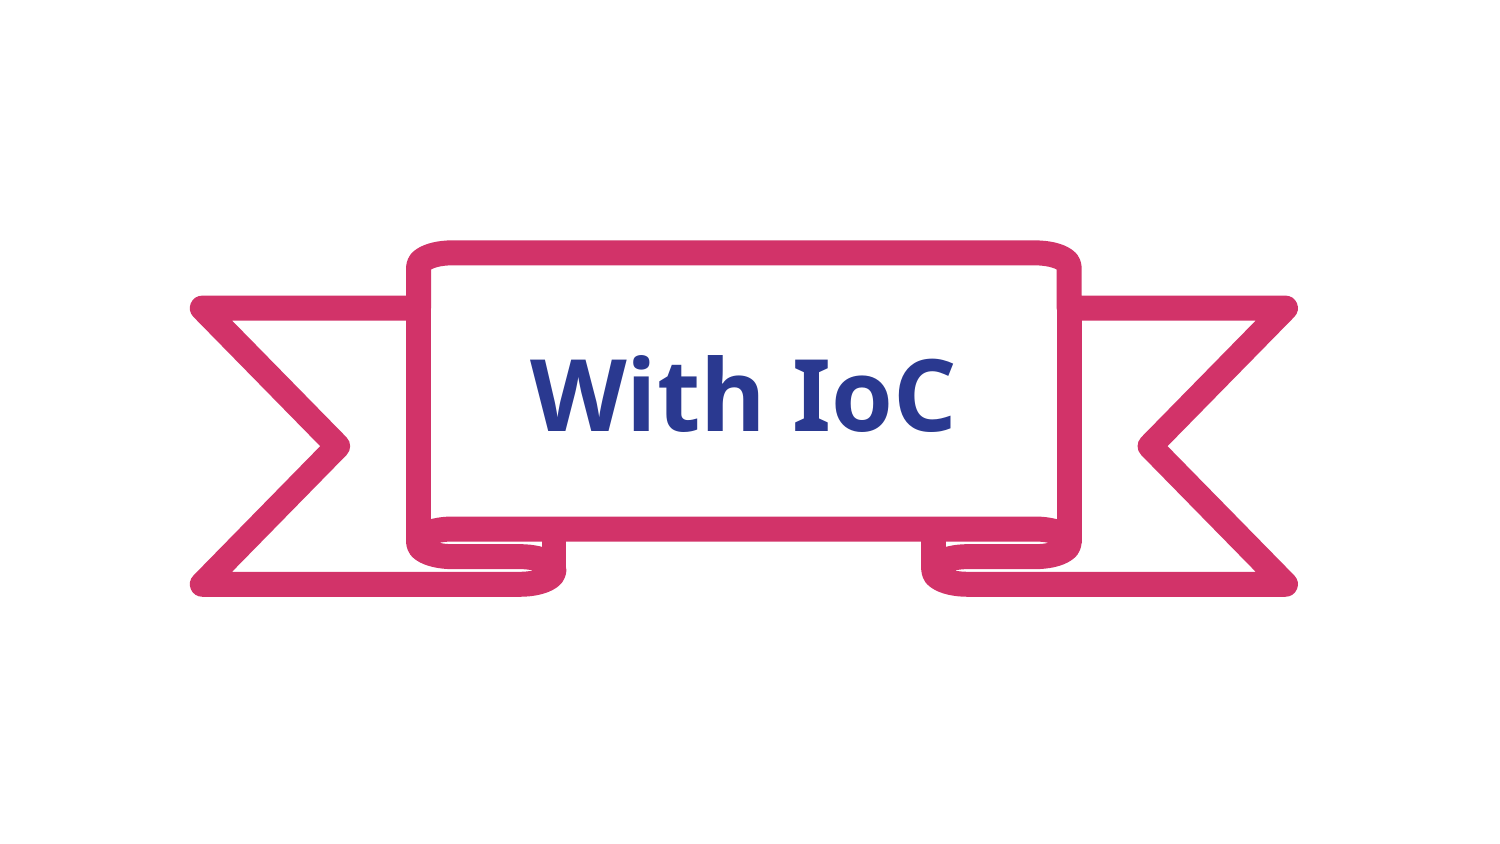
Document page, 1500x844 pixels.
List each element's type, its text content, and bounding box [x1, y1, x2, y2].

text_box With IoC [202, 252, 1286, 585]
